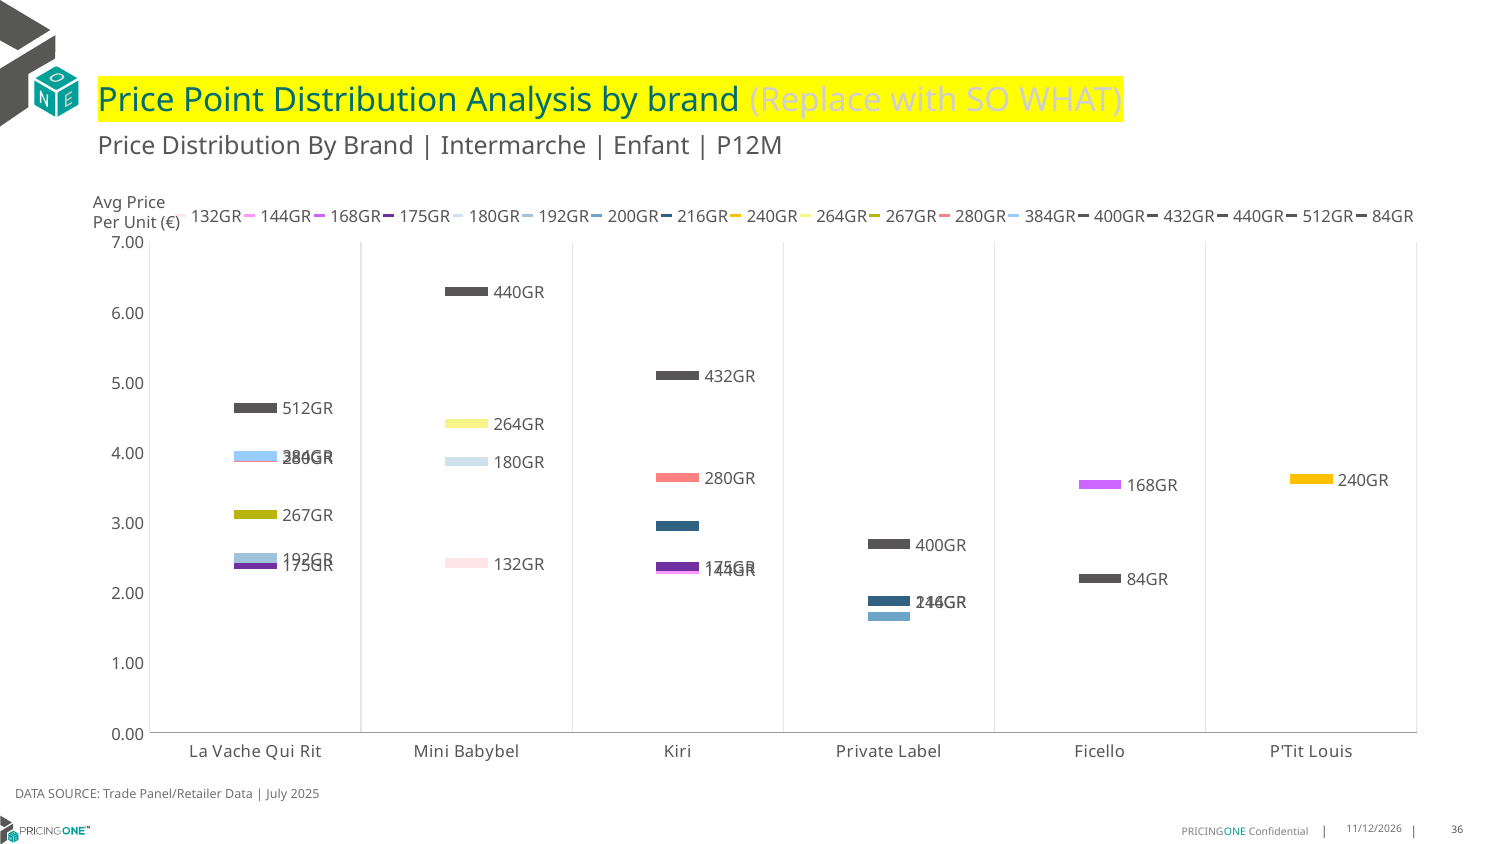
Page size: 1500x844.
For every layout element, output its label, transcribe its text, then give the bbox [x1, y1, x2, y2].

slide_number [1325, 815, 1417, 844]
list Price Distribution By Brand | Intermarche | Enfant | P12M [82, 127, 1418, 186]
slide_number 36 [1417, 815, 1479, 844]
title Price Point Distribution Analysis by brand (Replace with SO WHAT) [82, 0, 1418, 127]
list DATA SOURCE: Trade Panel/Retailer Data | July 2025 [0, 776, 750, 814]
chart [88, 185, 1418, 776]
